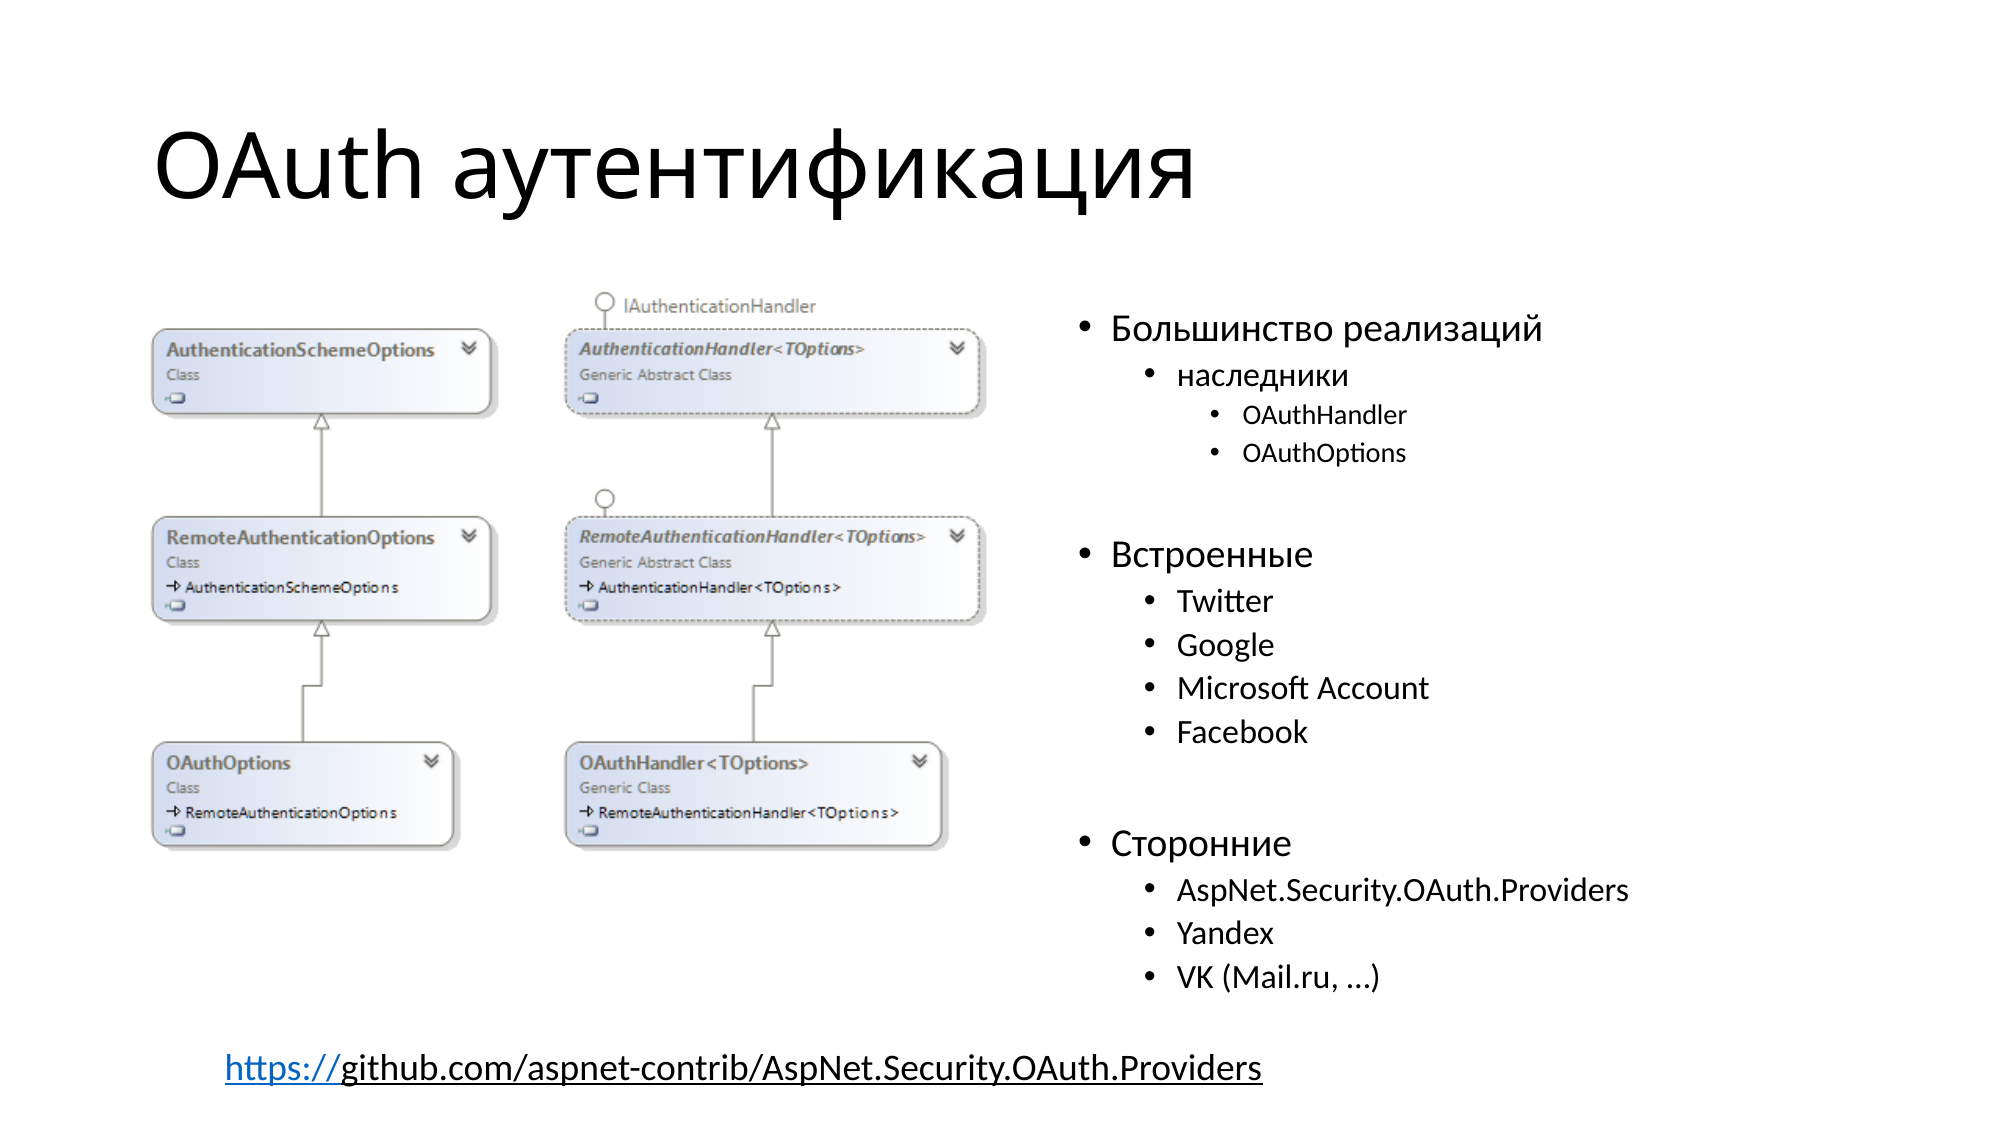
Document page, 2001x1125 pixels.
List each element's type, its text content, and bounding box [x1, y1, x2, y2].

title OAuth аутентификация [137, 59, 1863, 278]
list Большинство реализаций наследники OAuthHandler OAuthOptions Встроенные Twitter Google Microsoft Account Facebook Сторонние AspNet.Security.OAuth.Providers Yandex VK (Mail.ru, …) [1063, 299, 1863, 1014]
text_box https://github.com/aspnet-contrib/AspNet.Security.OAuth.Providers [209, 1035, 1476, 1096]
picture [137, 277, 993, 859]
